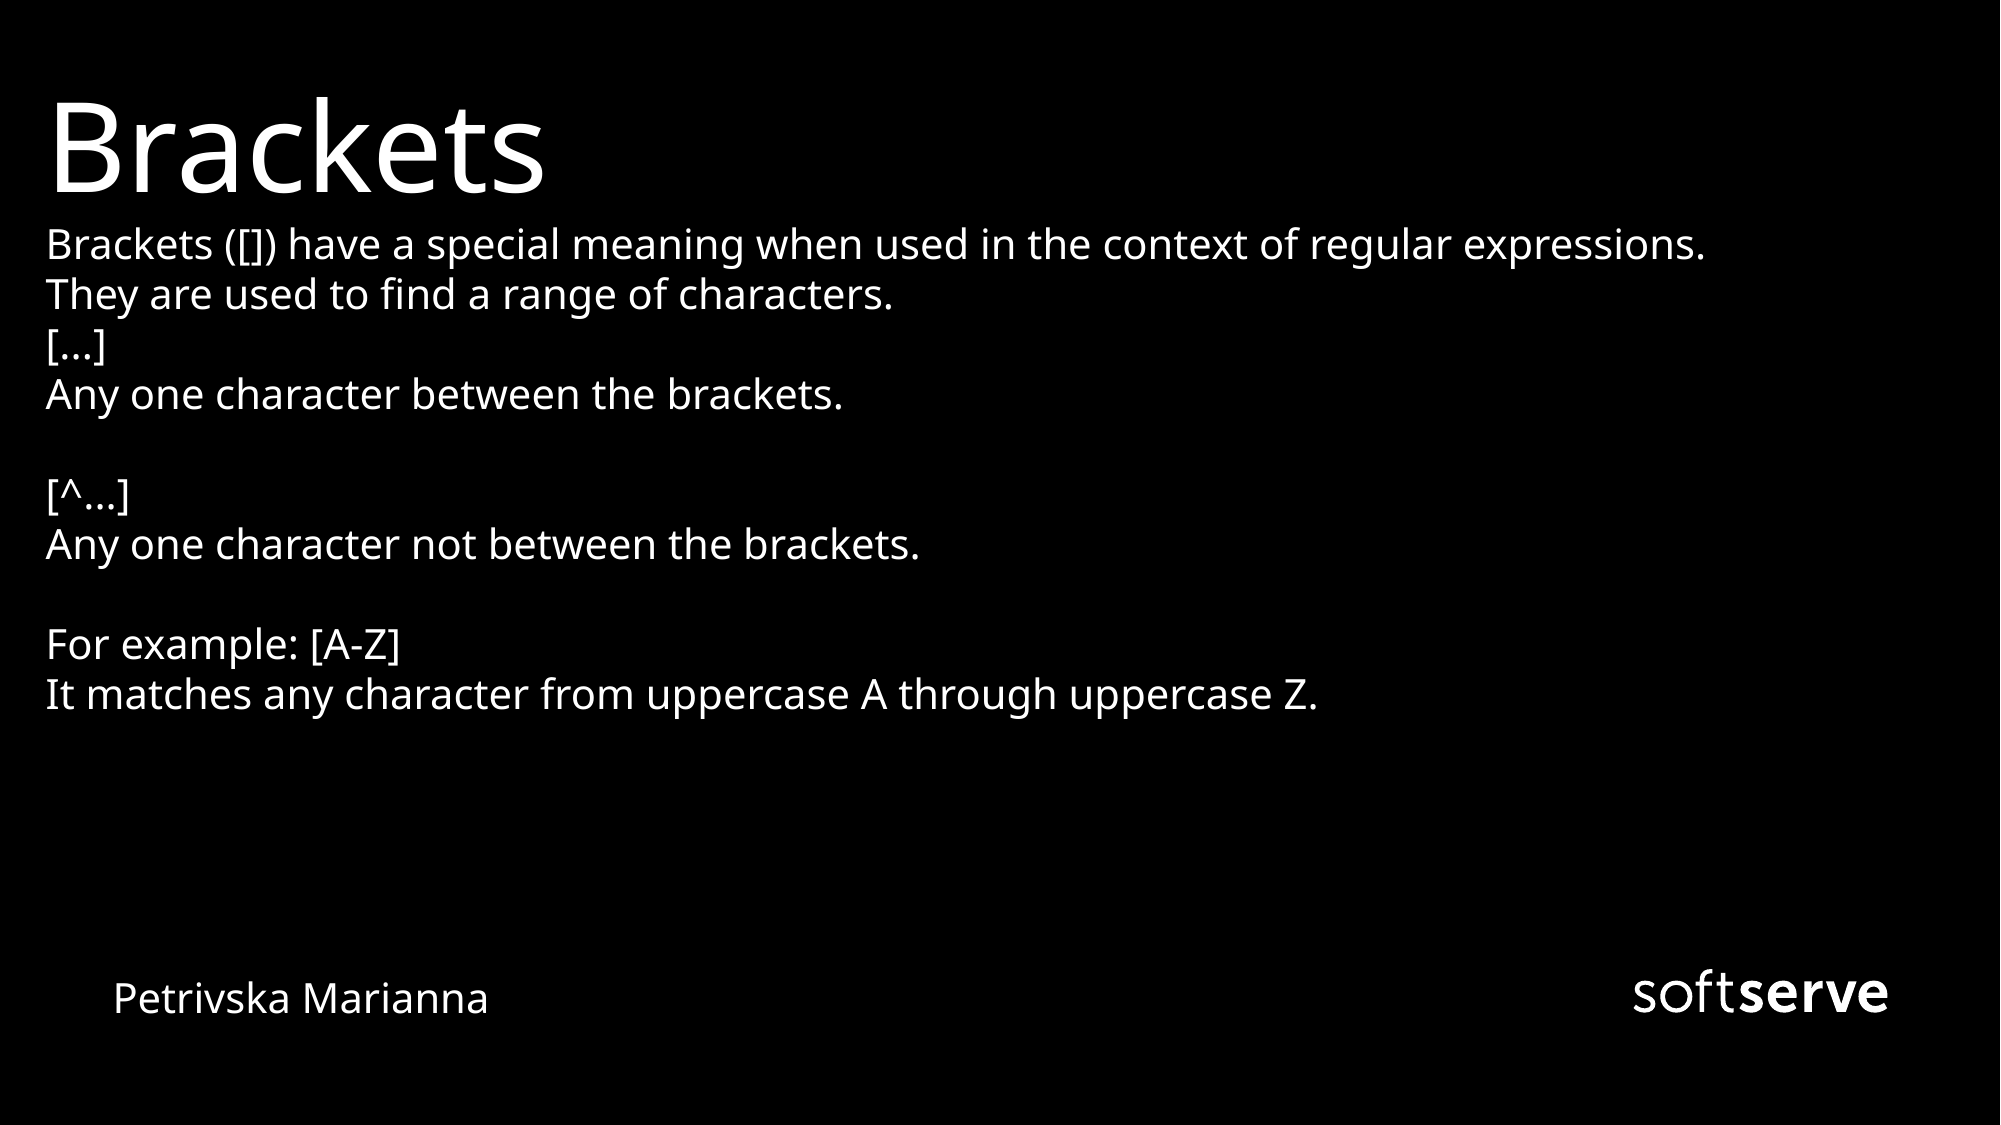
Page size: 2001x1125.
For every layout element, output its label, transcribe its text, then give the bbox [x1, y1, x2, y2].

title Brackets Brackets ([]) have a special meaning when used in the context of regular expressions. They are used to find a range of characters. [...] Any one character between the brackets. [^...] Any one character not between the brackets. For example: [A-Z] It matches any character from uppercase A through uppercase Z. [45, 60, 1821, 848]
list Petrivska Marianna [112, 970, 682, 1019]
